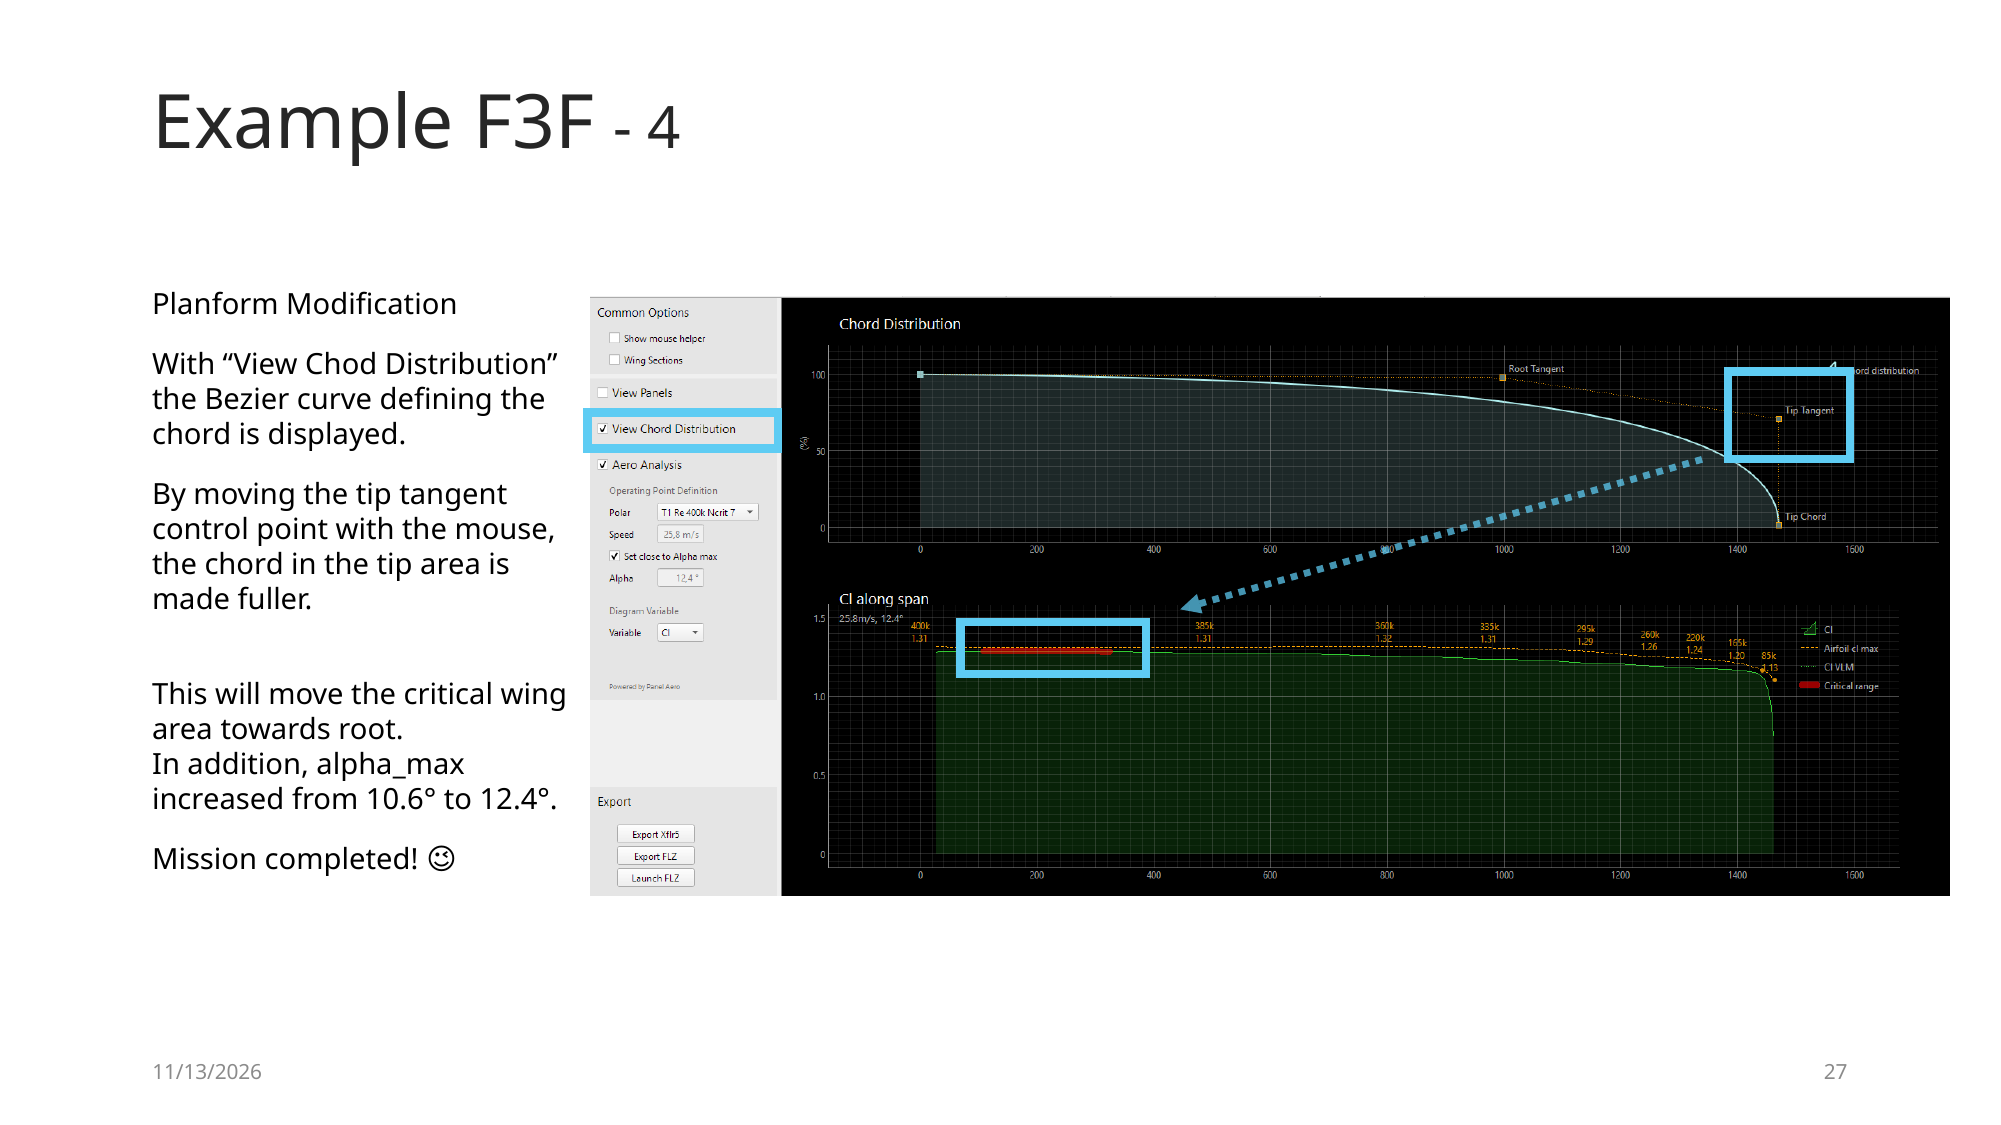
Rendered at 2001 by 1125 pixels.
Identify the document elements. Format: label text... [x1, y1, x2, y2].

picture [590, 296, 1950, 896]
title Example F3F - 4 [137, 59, 1863, 190]
text_box Planform Modification With “View Chod Distribution” the Bezier curve defining the chord is displayed. By moving the tip tangent control point with the mouse, the chord in the tip area is made fuller. This will move the critical wing area towards root. In addition, alpha_max increased from 10.6° to 12.4°. Mission completed! 😉 [137, 278, 588, 1063]
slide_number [137, 1063, 588, 1103]
text_box [586, 412, 590, 449]
slide_number 27 [1412, 1042, 1863, 1103]
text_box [1180, 459, 1703, 610]
